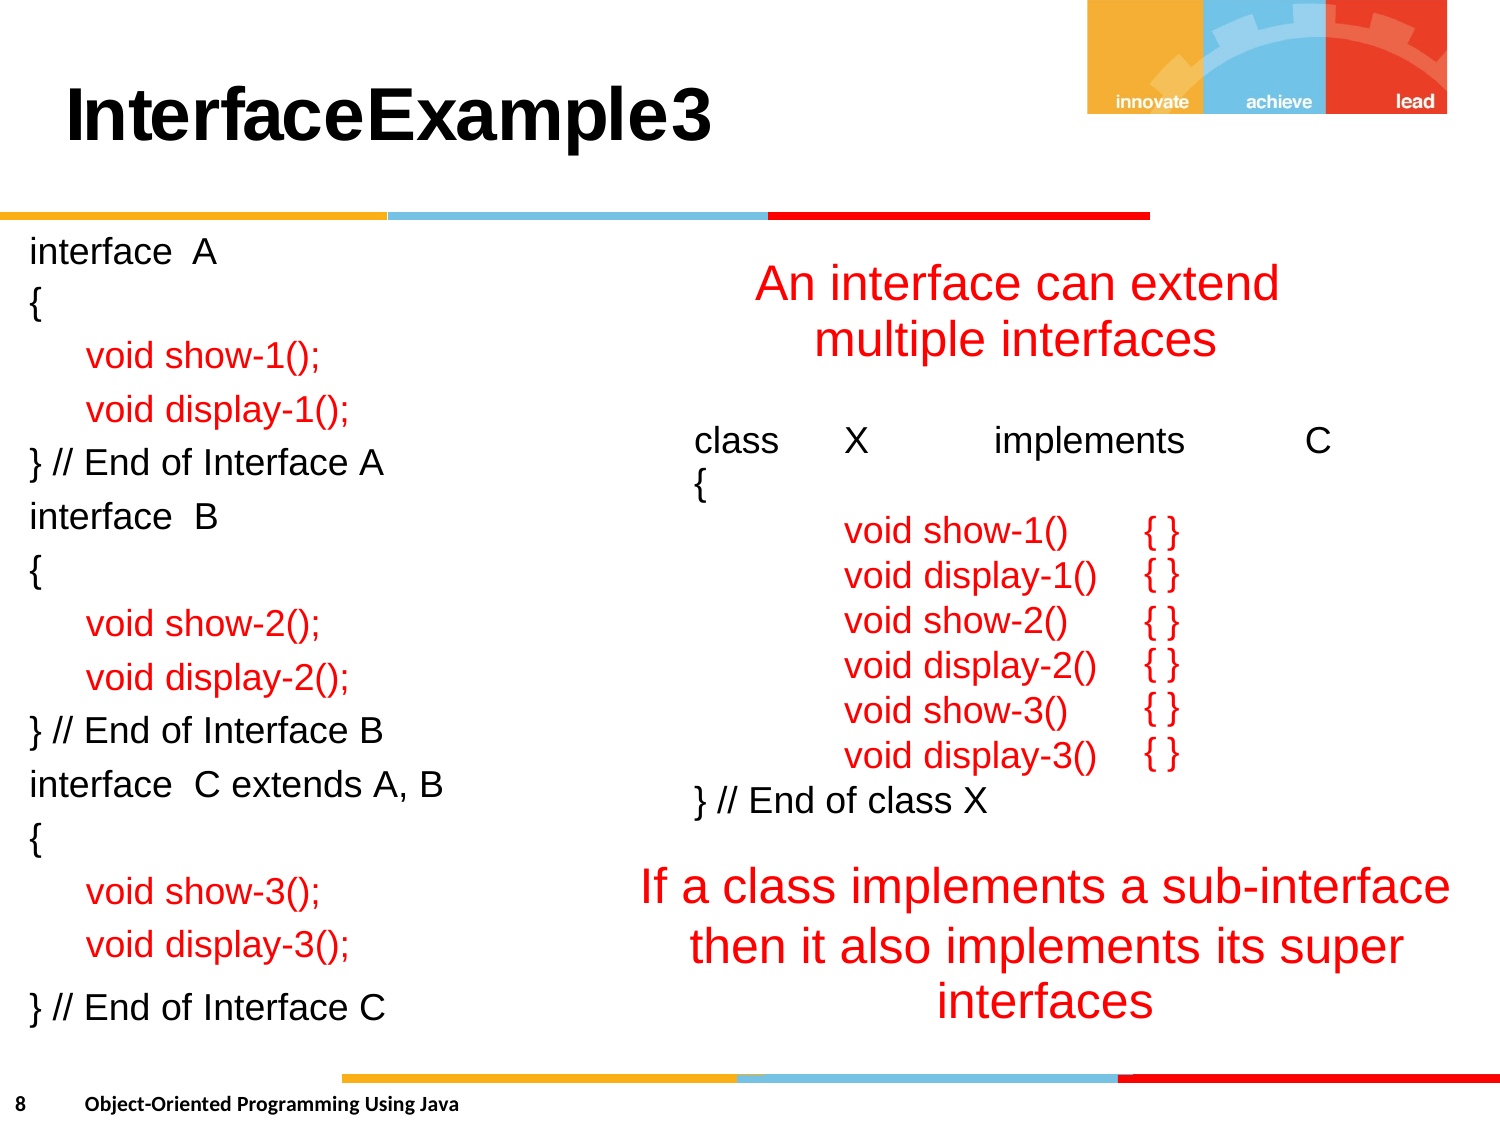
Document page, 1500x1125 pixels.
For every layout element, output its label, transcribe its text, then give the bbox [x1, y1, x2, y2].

text_box { } { } [1142, 510, 1188, 598]
text_box of class X [823, 780, 996, 823]
text_box void void void void void void [842, 510, 920, 778]
text_box X [842, 420, 877, 463]
text_box An interface can extend multiple interfaces [751, 257, 1284, 372]
text_box 3 [669, 76, 727, 156]
text_box class { [692, 420, 788, 508]
text_box show-1() display-1() show-2() display-2() show-3() display-3() [921, 510, 1104, 778]
text_box C [1302, 420, 1340, 463]
text_box // End [715, 780, 823, 823]
text_box implements [992, 420, 1194, 463]
text_box Example [364, 76, 669, 156]
text_box Interface [62, 76, 364, 156]
text_box } [27, 987, 50, 1030]
text_box then it also implements its super interfaces [685, 919, 1409, 1034]
text_box class implements [720, 859, 1116, 914]
text_box Object-Oriented Programming Using Java [82, 1092, 519, 1122]
text_box [1087, 0, 1448, 114]
text_box // End of Interface C [50, 987, 394, 1030]
text_box { { { { [1142, 600, 1165, 778]
text_box a sub-interface [1118, 859, 1461, 914]
text_box } [692, 780, 715, 823]
text_box interface A { void show-1(); void display-1(); } // End of Interface A interface B { void show-2(); void display-2(); } // End of Interface B interface C extends A, B { void show-3(); void display-3(); [27, 231, 450, 976]
text_box If a [637, 859, 719, 914]
text_box 8 [12, 1092, 34, 1122]
text_box } } } } [1165, 600, 1188, 778]
